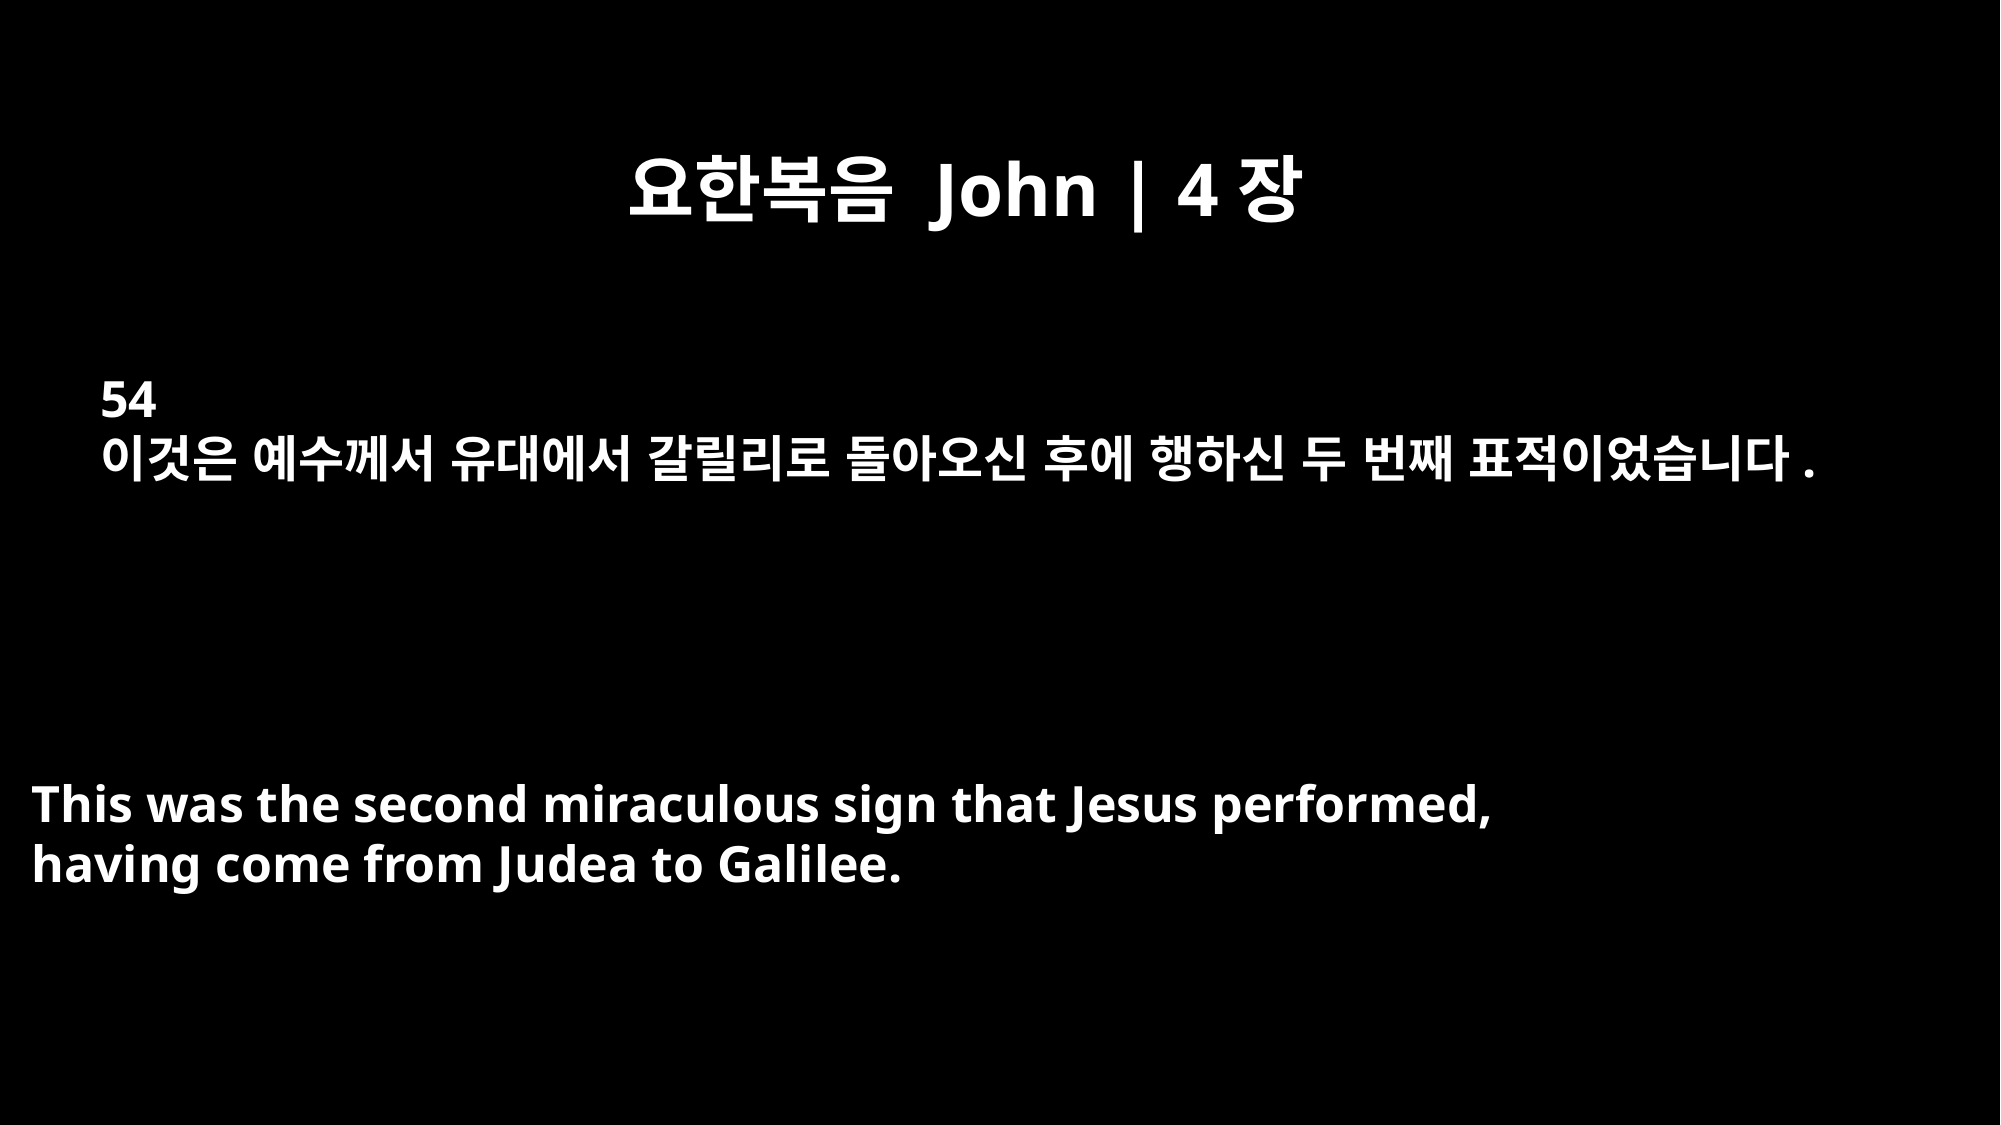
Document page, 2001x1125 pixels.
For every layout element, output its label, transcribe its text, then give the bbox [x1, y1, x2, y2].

text_box This was the second miraculous sign that Jesus performed, having come from Judea to Galilee. [16, 764, 1509, 900]
text_box 요한복음 John | 4장 [612, 136, 1320, 239]
text_box 54 이것은 예수께서 유대에서 갈릴리로 돌아오신 후에 행하신 두 번째 표적이었습니다. [85, 359, 1832, 495]
